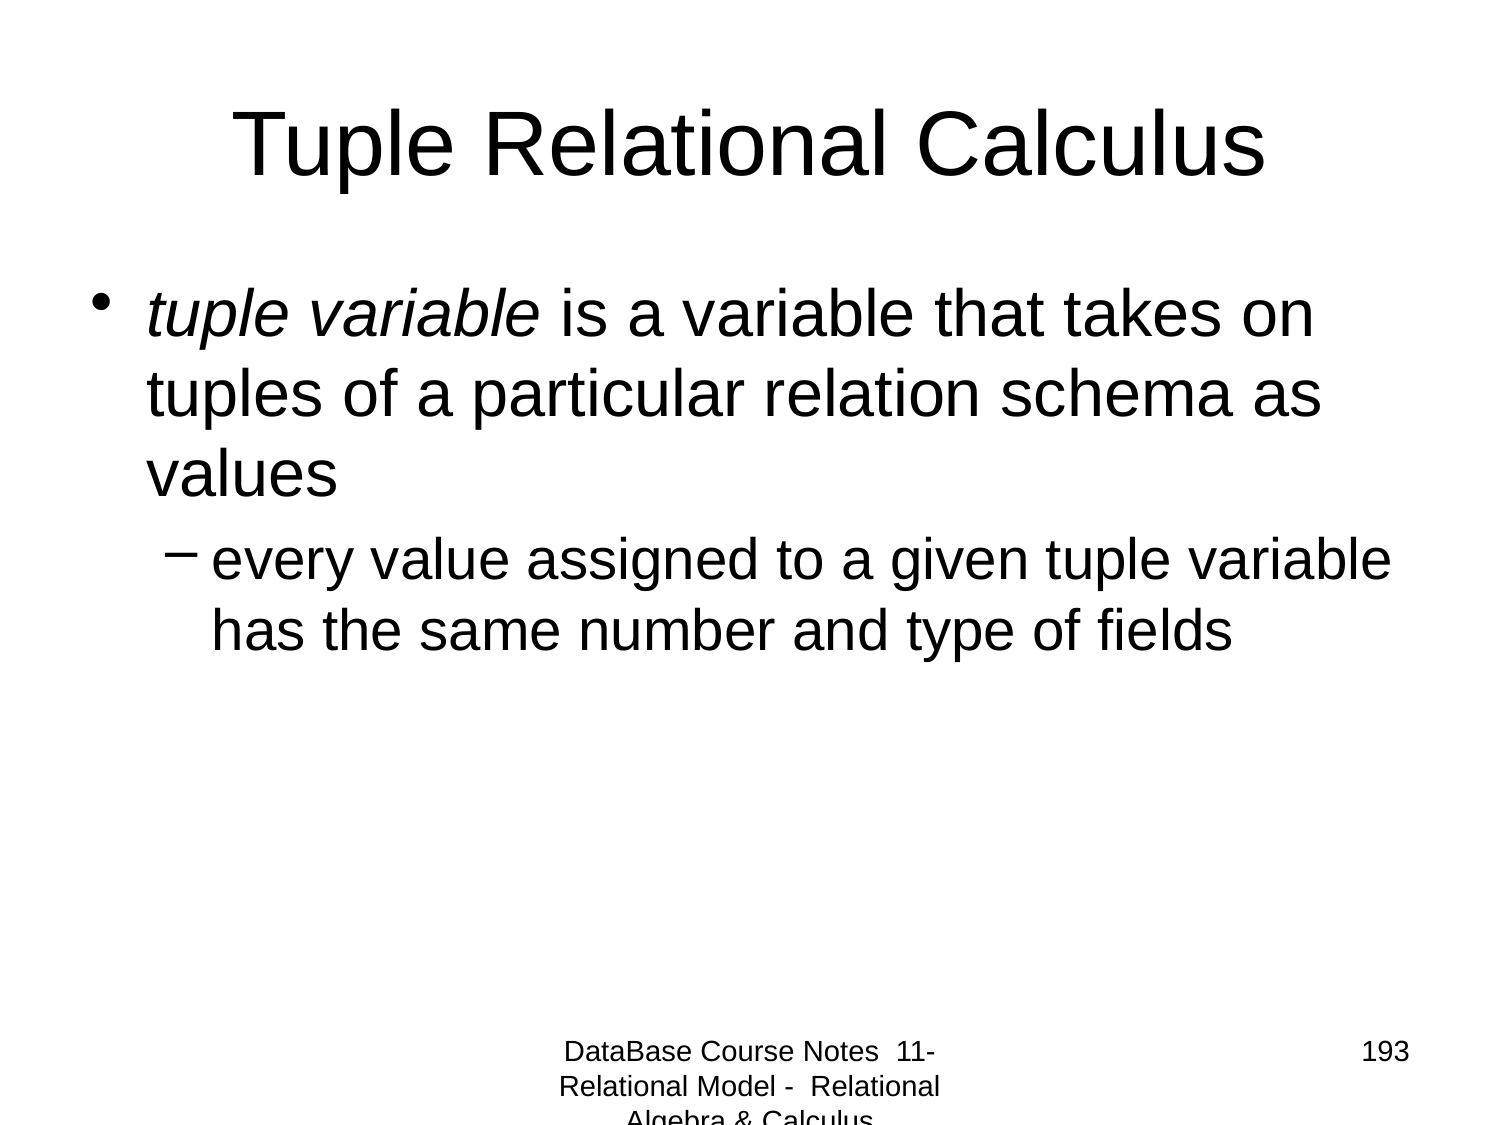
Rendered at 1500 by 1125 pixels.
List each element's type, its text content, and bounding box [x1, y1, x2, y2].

title Tuple Relational Calculus [74, 44, 1426, 233]
footer DataBase Course Notes 11- Relational Model - Relational Algebra & Calculus [512, 1024, 988, 1103]
slide_number 193 [1074, 1024, 1426, 1103]
list tuple variable is a variable that takes on tuples of a particular relation schema as values every value assigned to a given tuple variable has the same number and type of fields [74, 262, 1426, 1006]
